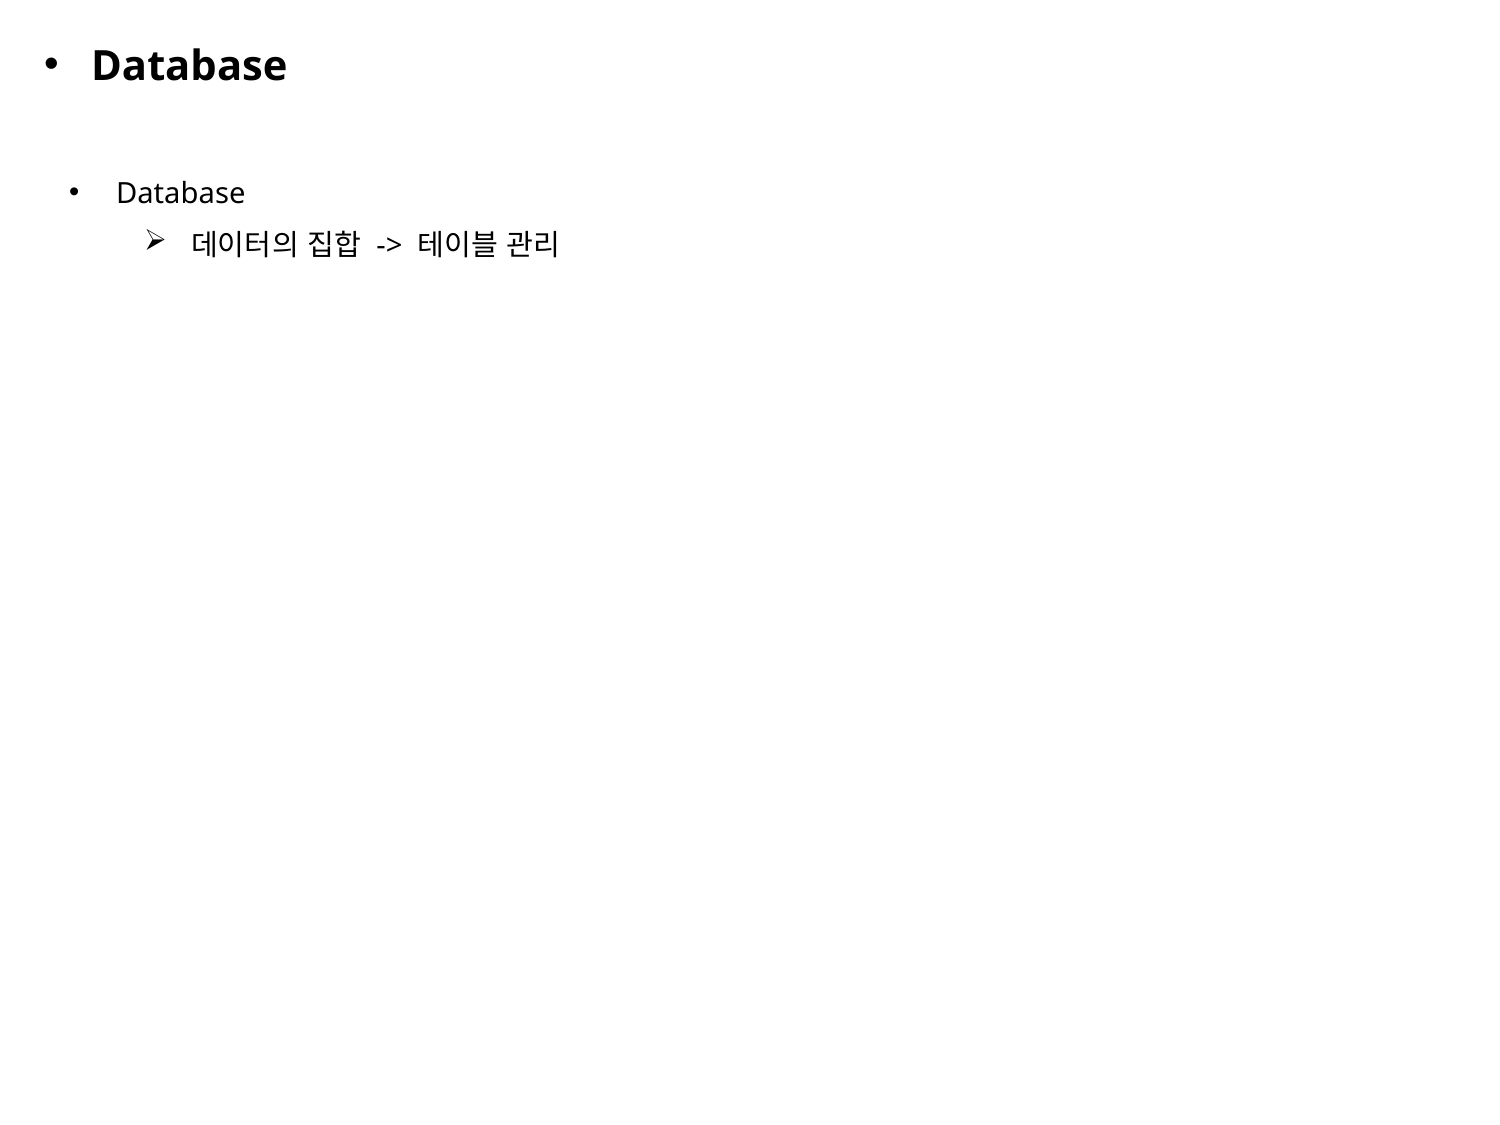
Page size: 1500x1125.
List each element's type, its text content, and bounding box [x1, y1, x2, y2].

text_box Database [29, 30, 1476, 96]
text_box Database 데이터의 집합 -> 테이블 관리 [54, 148, 1500, 269]
